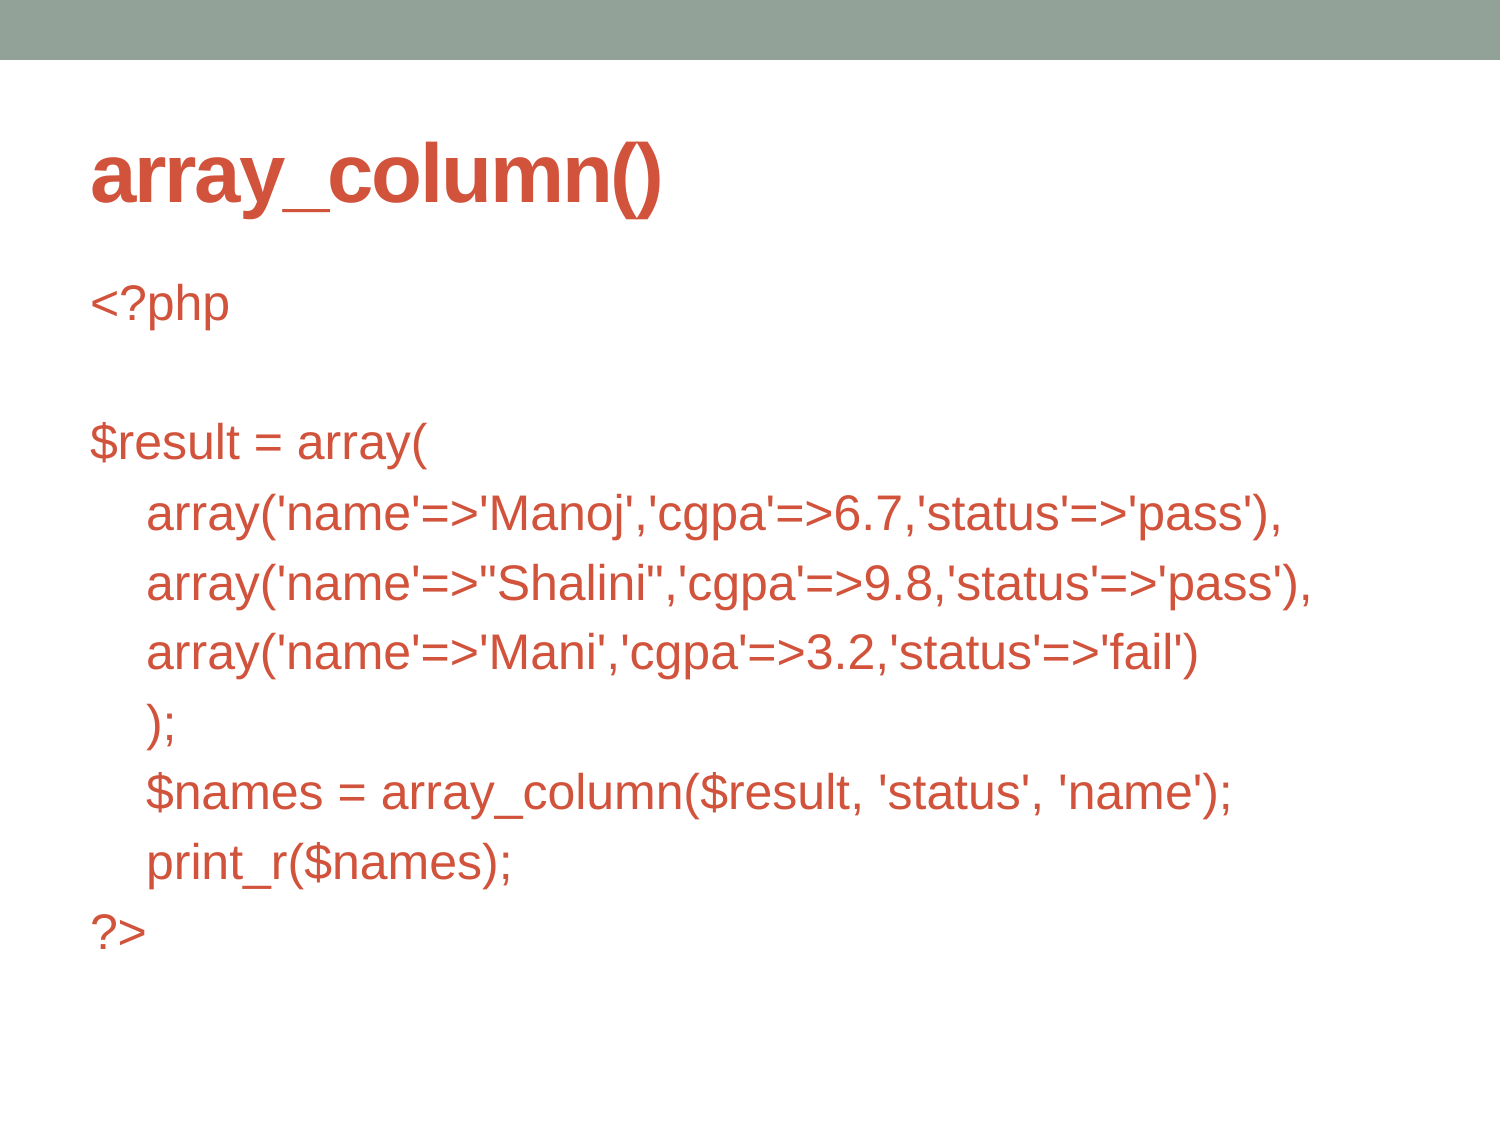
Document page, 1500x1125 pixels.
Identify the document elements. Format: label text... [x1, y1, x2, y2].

list <?php $result = array( array('name'=>'Manoj','cgpa'=>6.7,'status'=>'pass'), array('name'=>"Shalini",'cgpa'=>9.8,'status'=>'pass'), array('name'=>'Mani','cgpa'=>3.2,'status'=>'fail') ); $names = array_column($result, 'status', 'name'); print_r($names); ?> [75, 262, 1425, 1063]
title array_column() [75, 87, 1425, 250]
